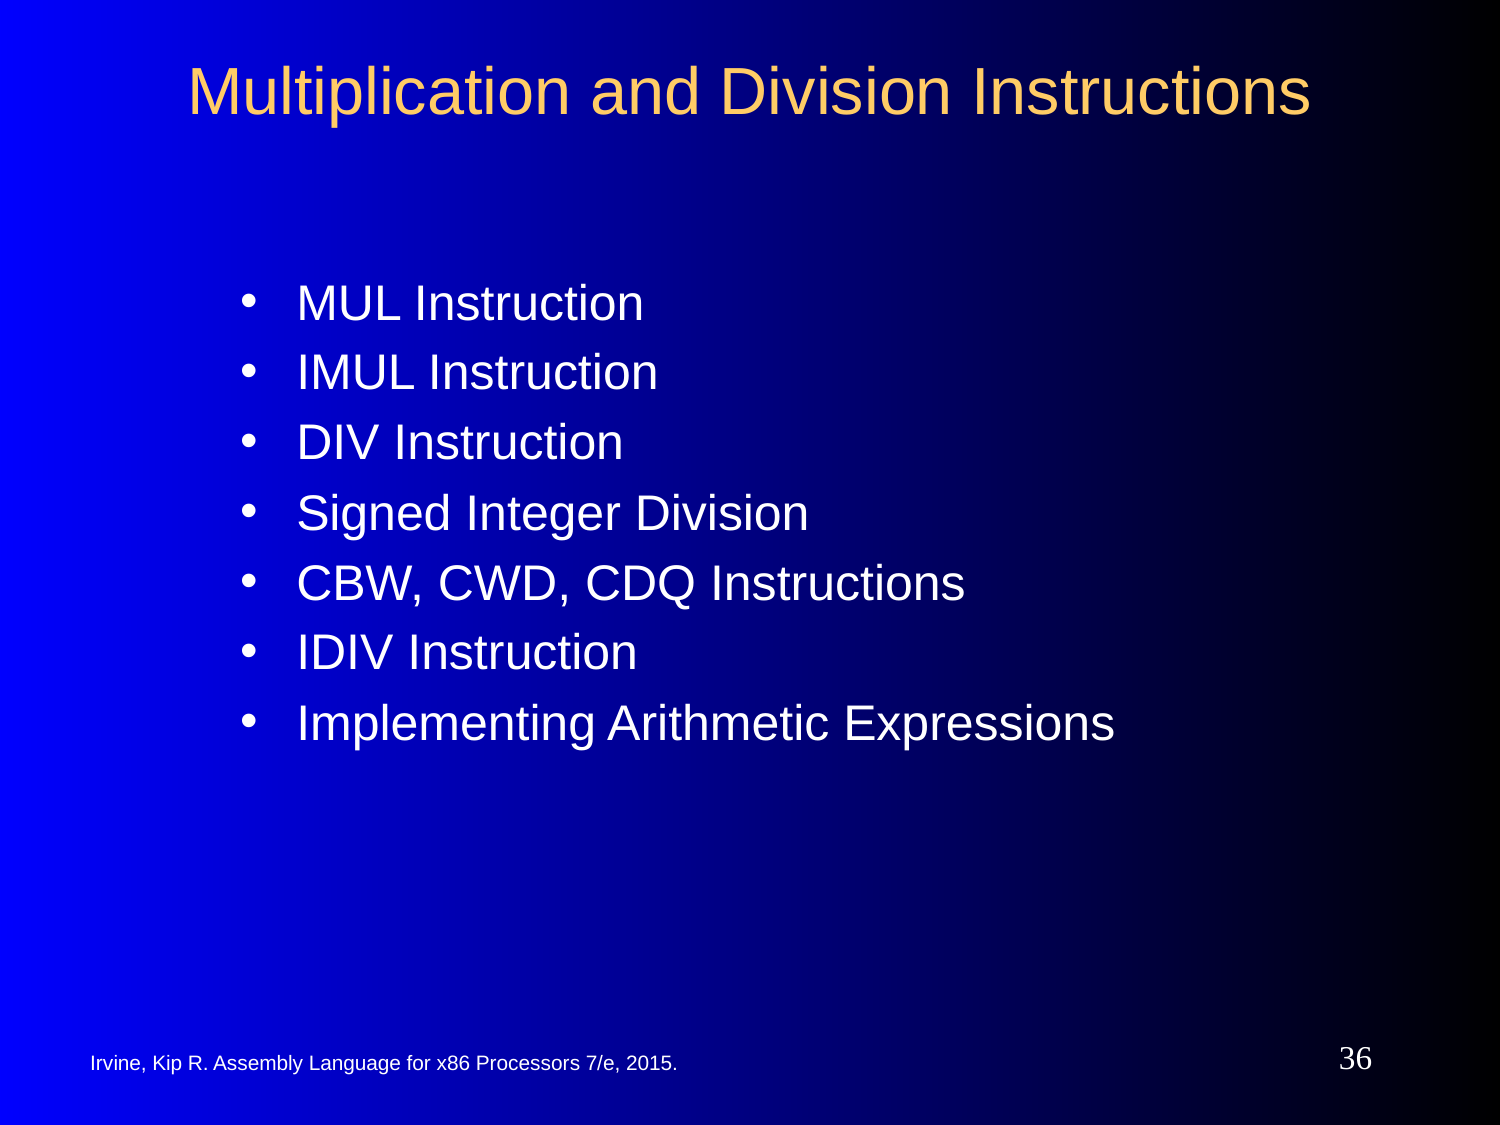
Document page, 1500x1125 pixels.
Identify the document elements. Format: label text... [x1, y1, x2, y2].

list MUL Instruction IMUL Instruction DIV Instruction Signed Integer Division CBW, CWD, CDQ Instructions IDIV Instruction Implementing Arithmetic Expressions [225, 262, 1238, 838]
footer Irvine, Kip R. Assembly Language for x86 Processors 7/e, 2015. [75, 1037, 800, 1088]
slide_number ‹#› [1224, 1025, 1388, 1088]
title Multiplication and Division Instructions [112, 37, 1388, 138]
